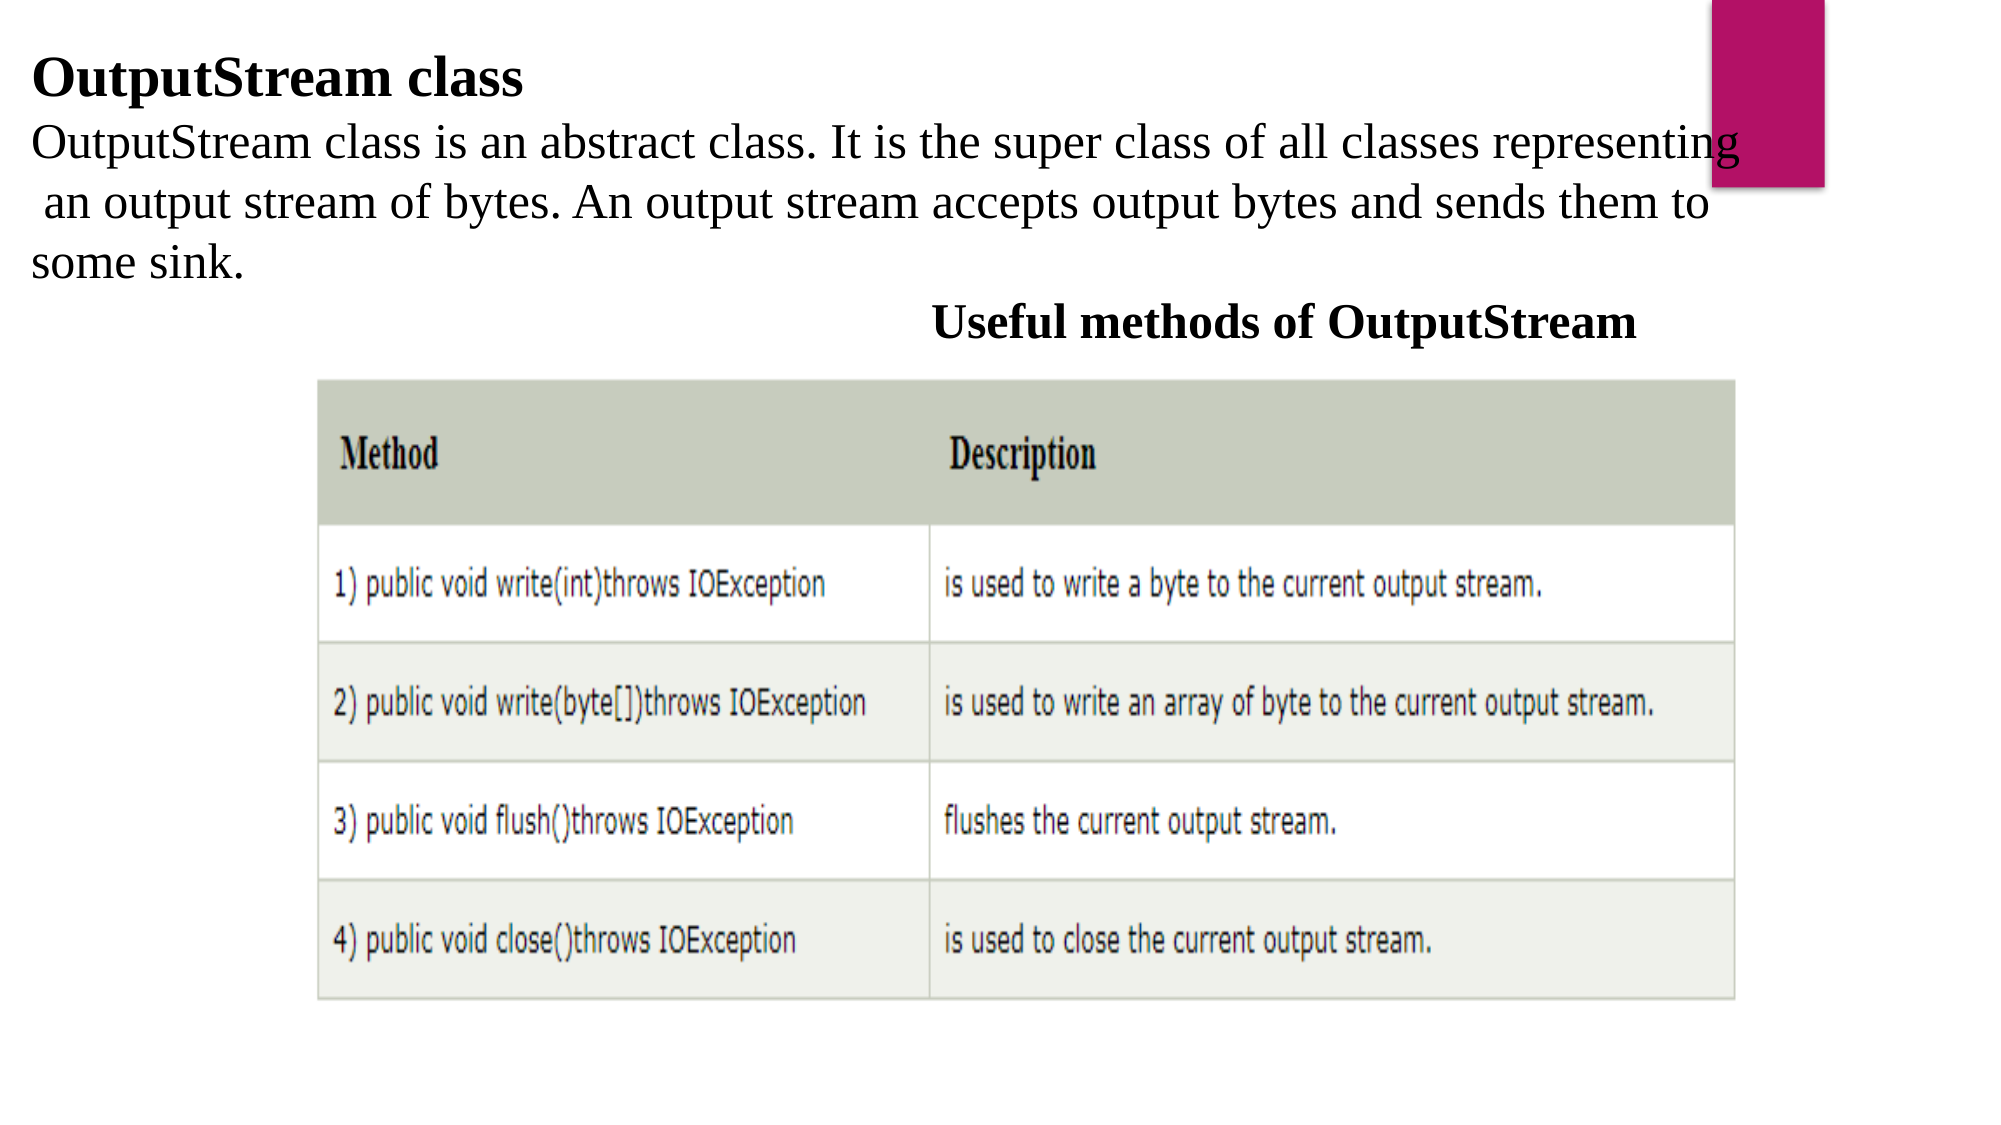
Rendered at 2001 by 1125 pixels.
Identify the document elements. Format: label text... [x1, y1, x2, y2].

text_box OutputStream class OutputStream class is an abstract class. It is the super class of all classes representing an output stream of bytes. An output stream accepts output bytes and sends them to some sink. Useful methods of OutputStream [16, 30, 1967, 1092]
text_box [1093, 210, 1907, 857]
picture [295, 357, 1755, 1007]
